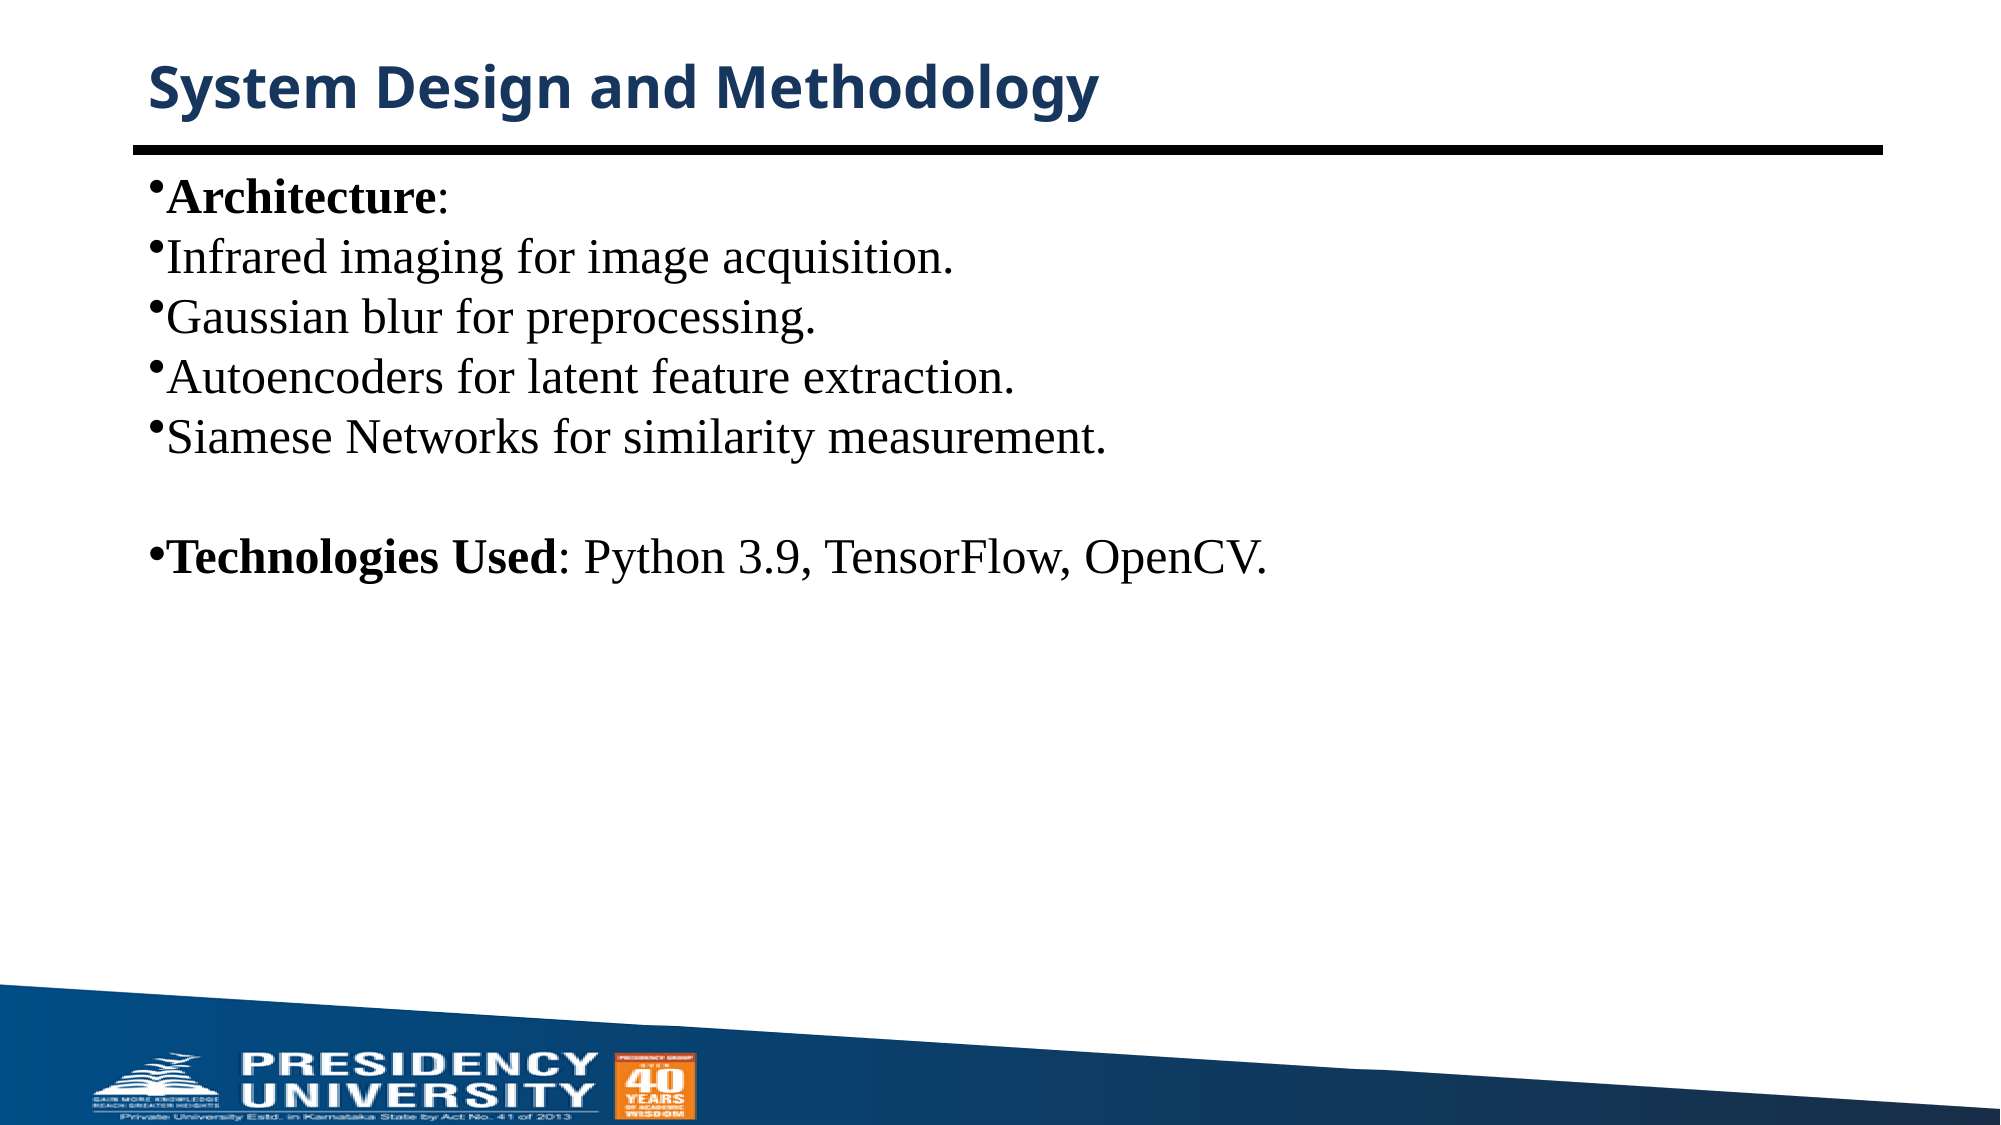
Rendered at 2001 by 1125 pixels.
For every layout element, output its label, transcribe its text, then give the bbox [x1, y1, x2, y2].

picture [0, 982, 2000, 1125]
title System Design and Methodology [133, 45, 1884, 125]
list Architecture: Infrared imaging for image acquisition. Gaussian blur for preprocessing. Autoencoders for latent feature extraction. Siamese Networks for similarity measurement. Technologies Used: Python 3.9, TensorFlow, OpenCV. [133, 46, 1326, 700]
